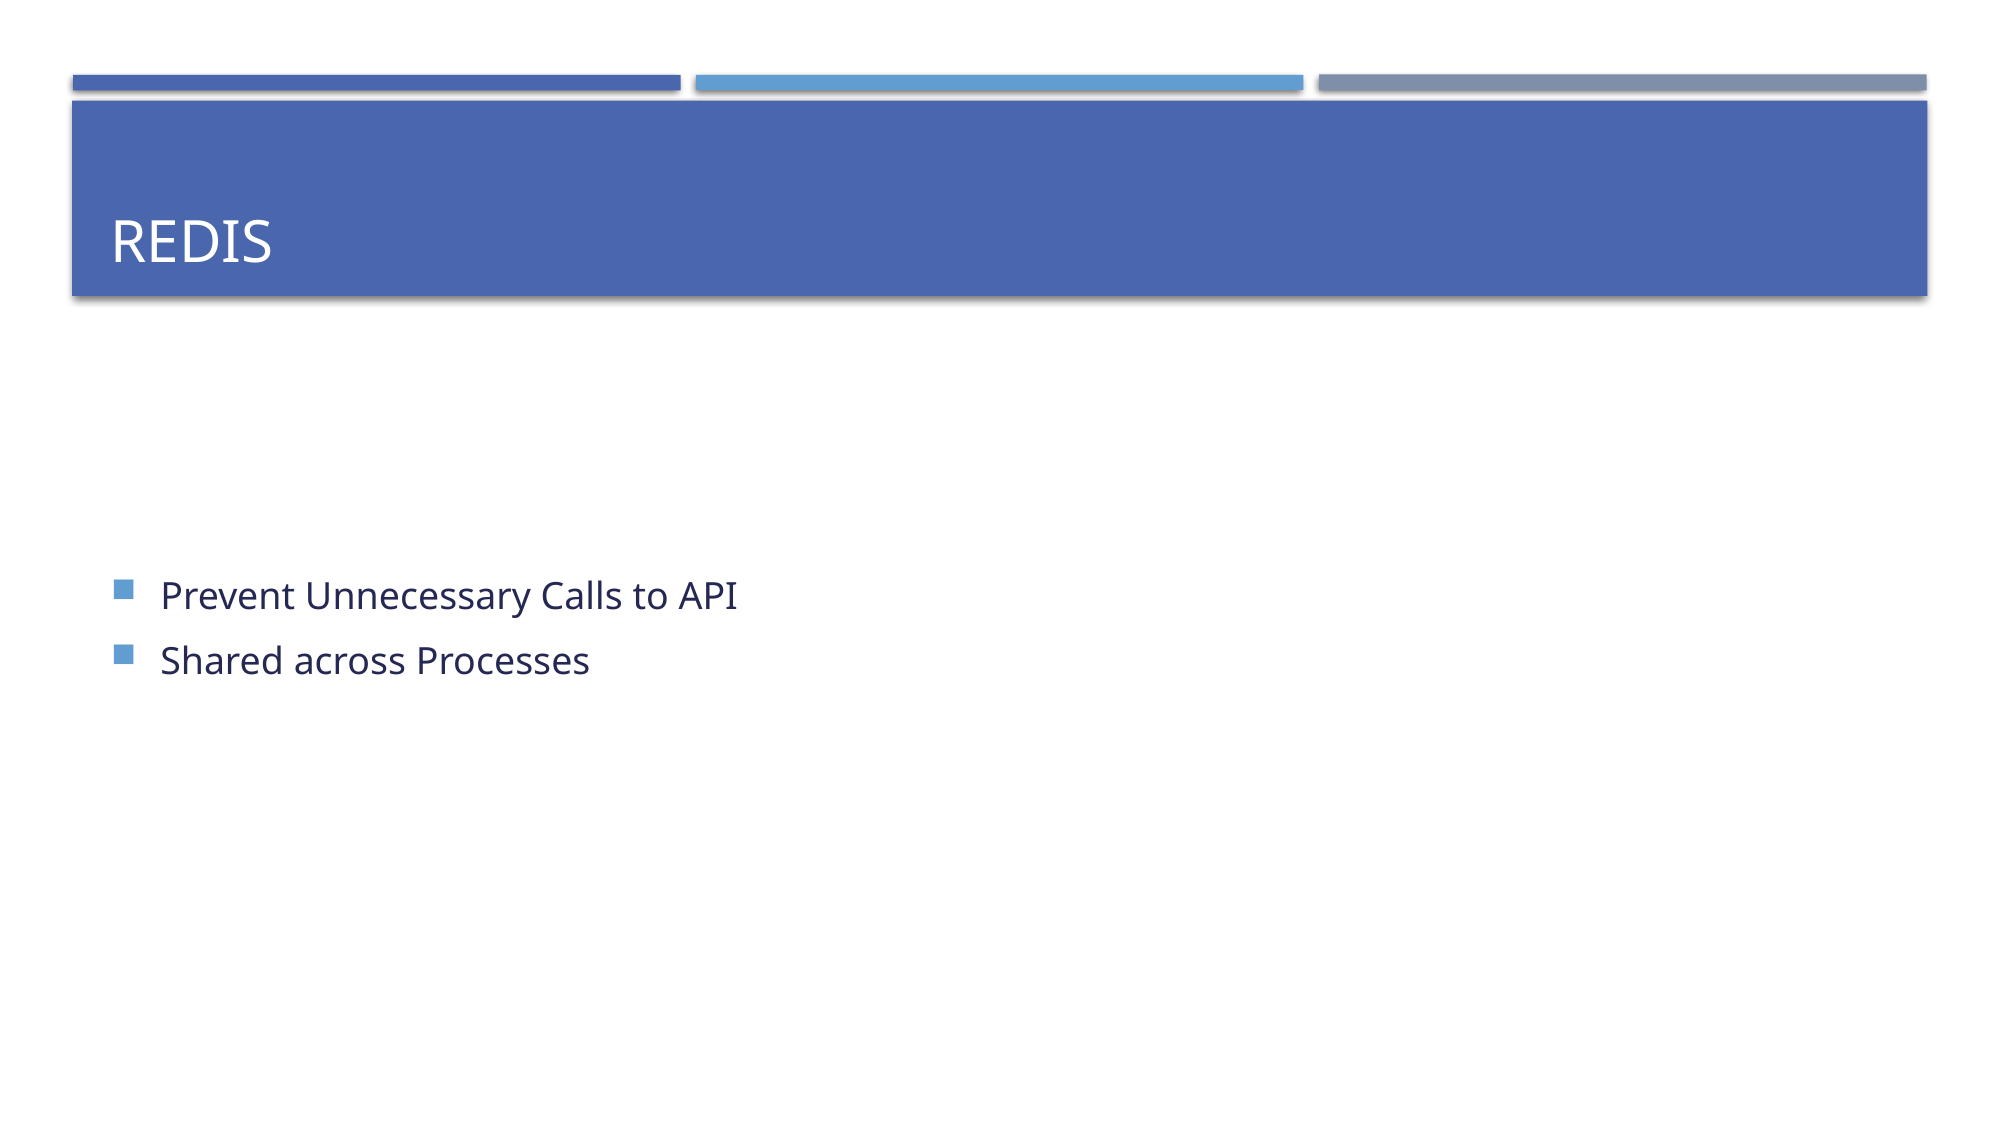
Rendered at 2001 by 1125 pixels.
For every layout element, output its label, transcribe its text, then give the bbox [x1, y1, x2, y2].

title Redis [95, 115, 1905, 282]
list Prevent Unnecessary Calls to API Shared across Processes [95, 357, 1905, 962]
